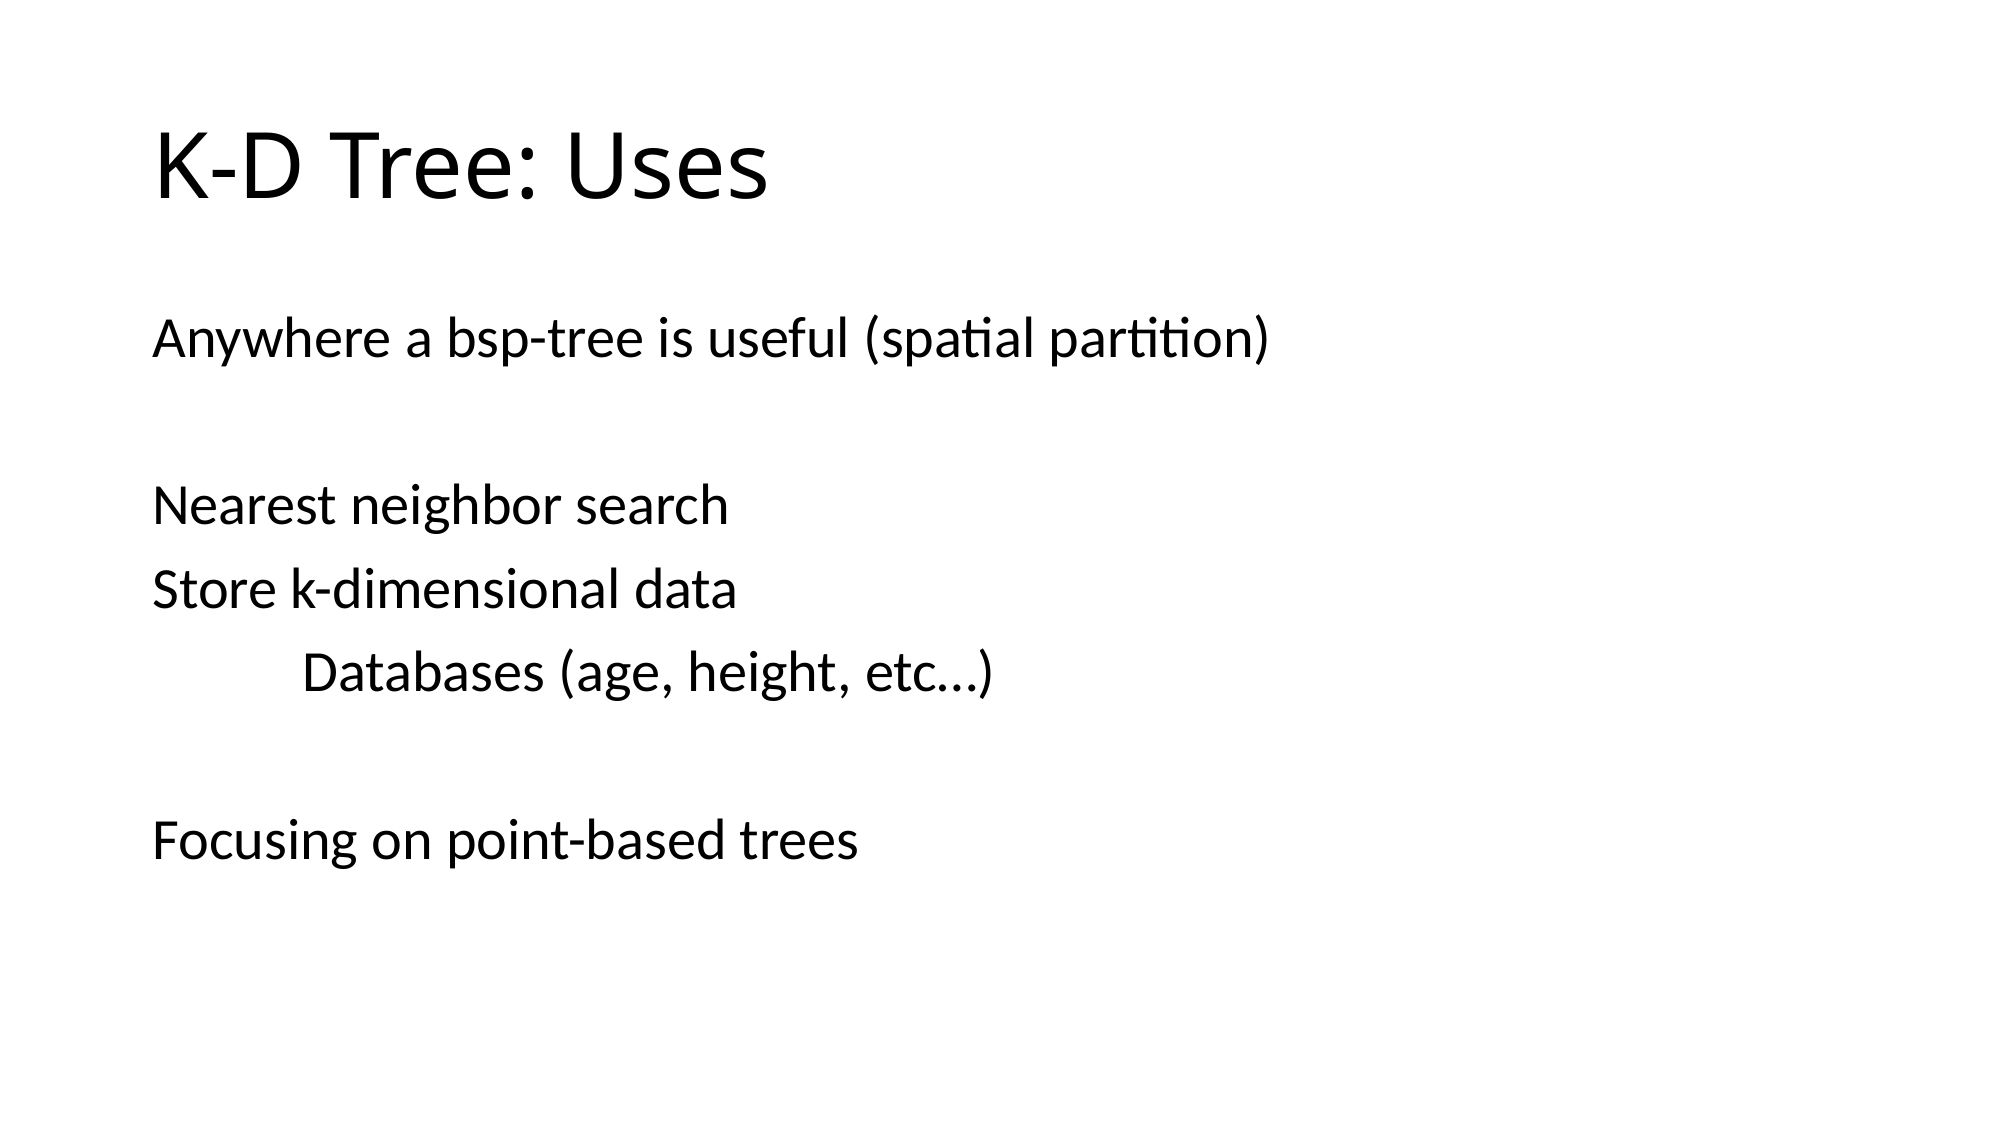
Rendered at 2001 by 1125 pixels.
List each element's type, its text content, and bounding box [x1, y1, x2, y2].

title K-D Tree: Uses [137, 59, 1863, 278]
list Anywhere a bsp-tree is useful (spatial partition) Nearest neighbor search Store k-dimensional data Databases (age, height, etc…) Focusing on point-based trees [137, 299, 1863, 1014]
